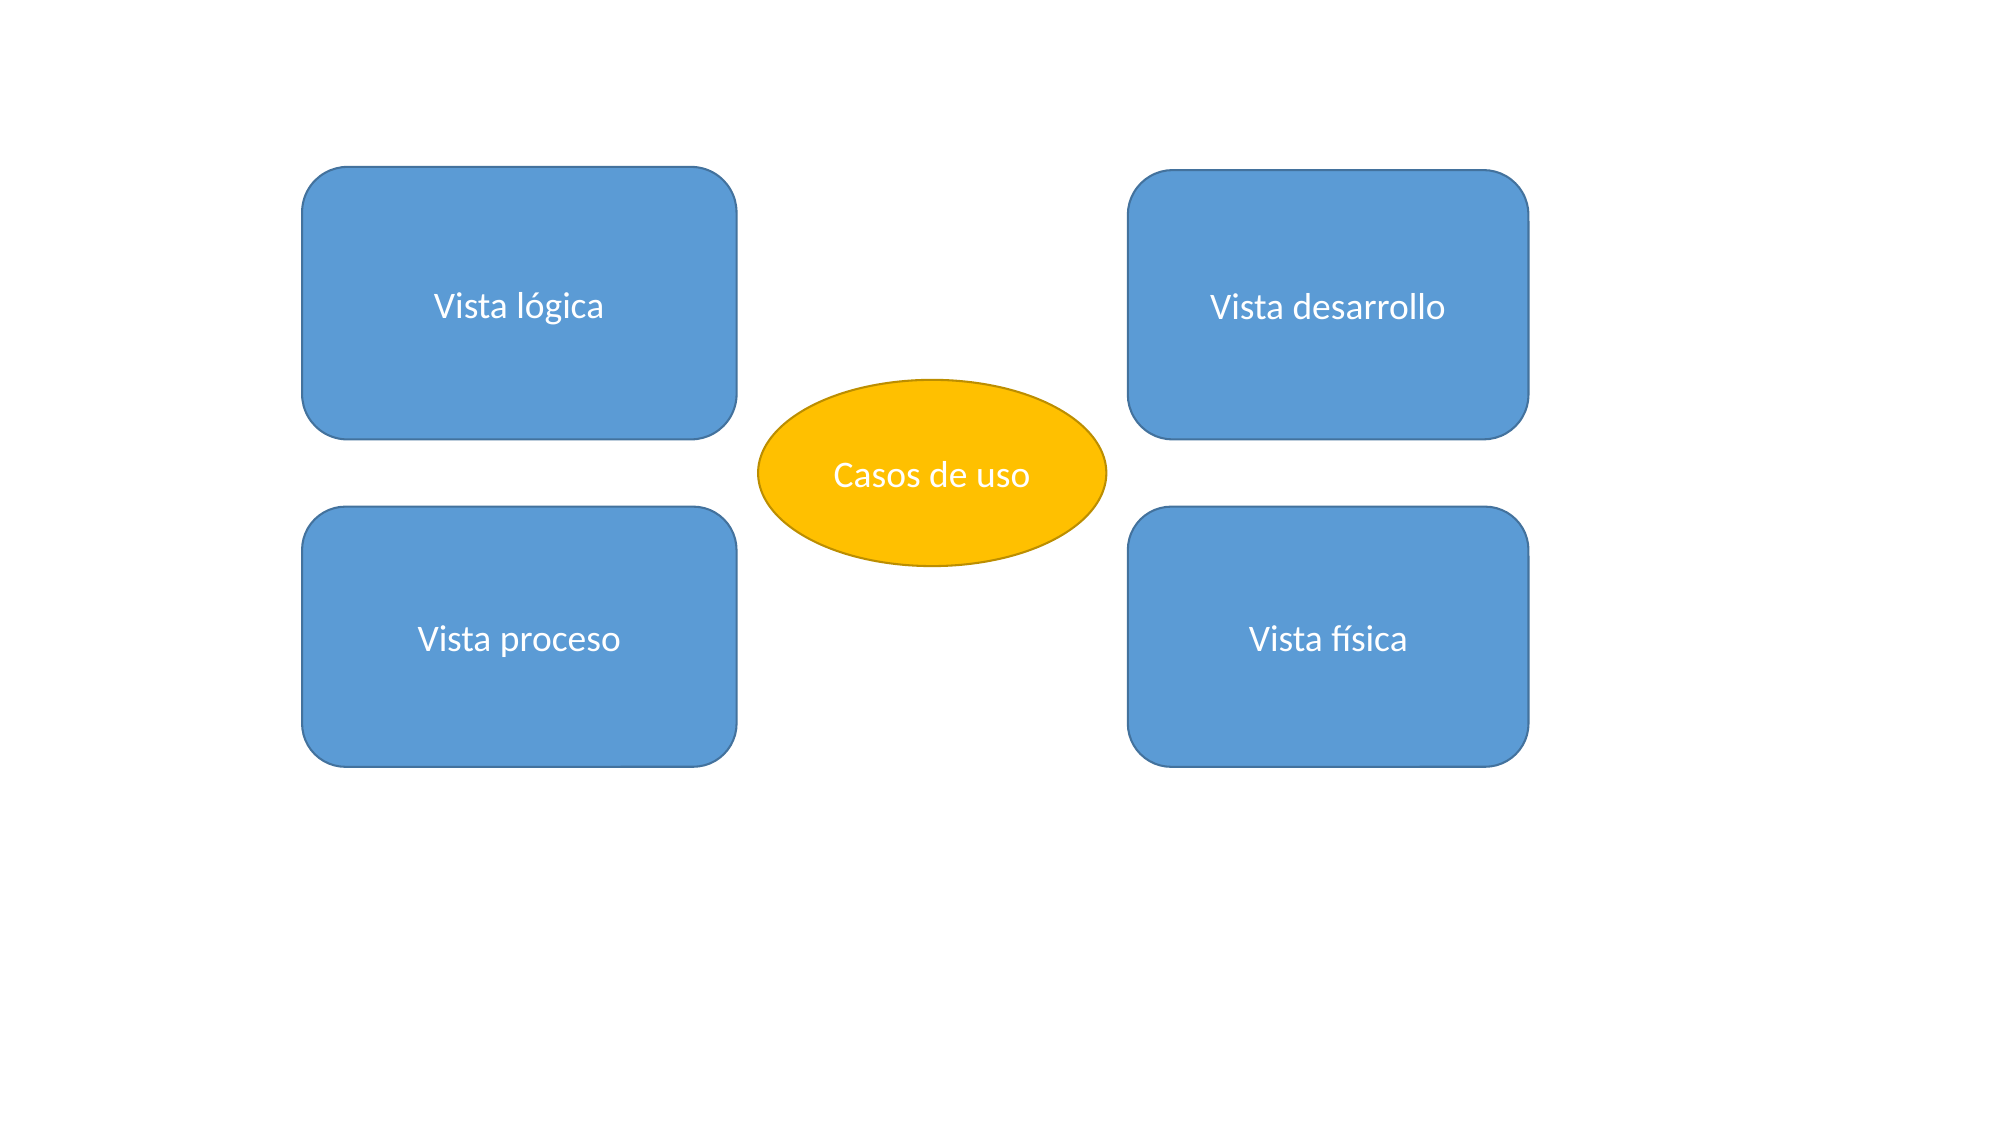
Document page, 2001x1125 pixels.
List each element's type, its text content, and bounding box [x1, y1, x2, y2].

text_box Vista desarrollo [1126, 169, 1530, 441]
text_box Vista proceso [301, 505, 738, 768]
text_box Vista física [1126, 505, 1530, 768]
text_box Casos de uso [757, 378, 1108, 568]
text_box Vista lógica [301, 165, 738, 441]
